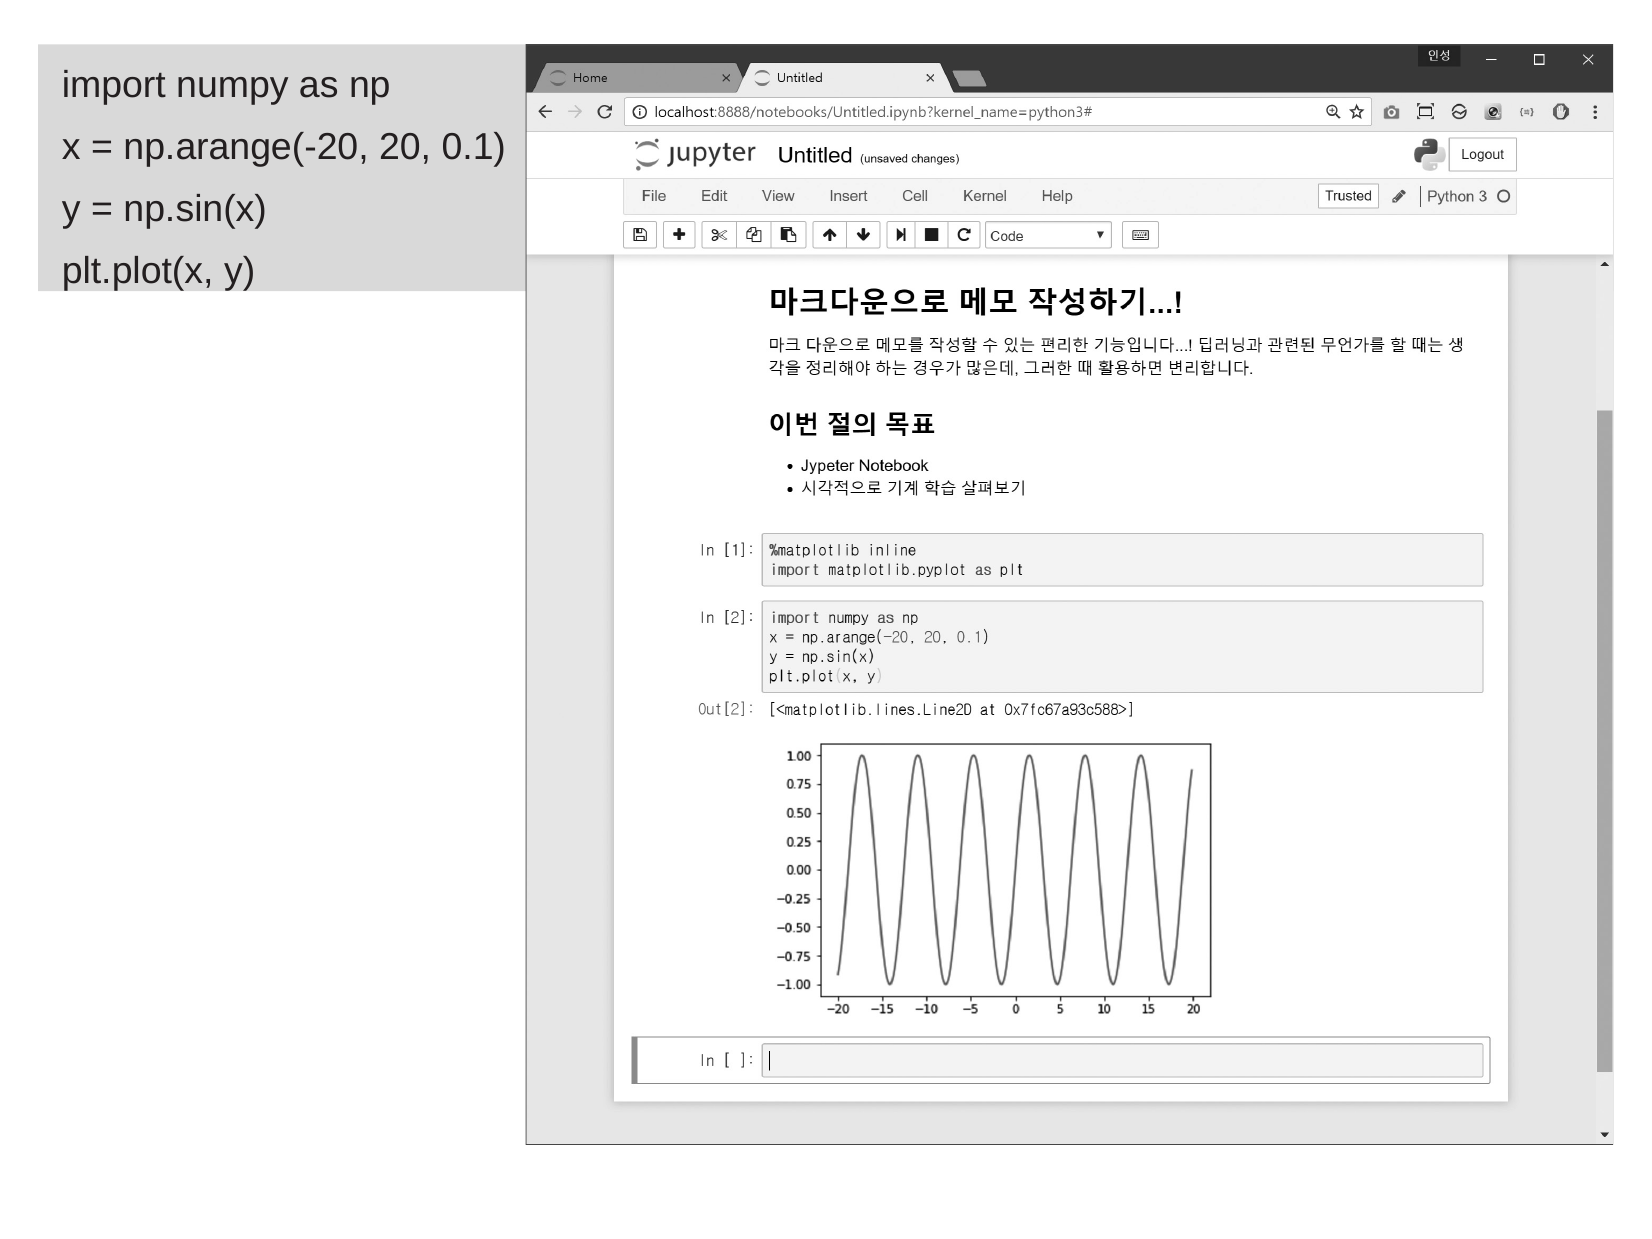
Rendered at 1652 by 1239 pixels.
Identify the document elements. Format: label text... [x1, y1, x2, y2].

text_box import numpy as np x = np.arange(-20, 20, 0.1) y = np.sin(x) plt.plot(x, y) [38, 44, 525, 292]
text_box [525, 44, 1614, 1145]
